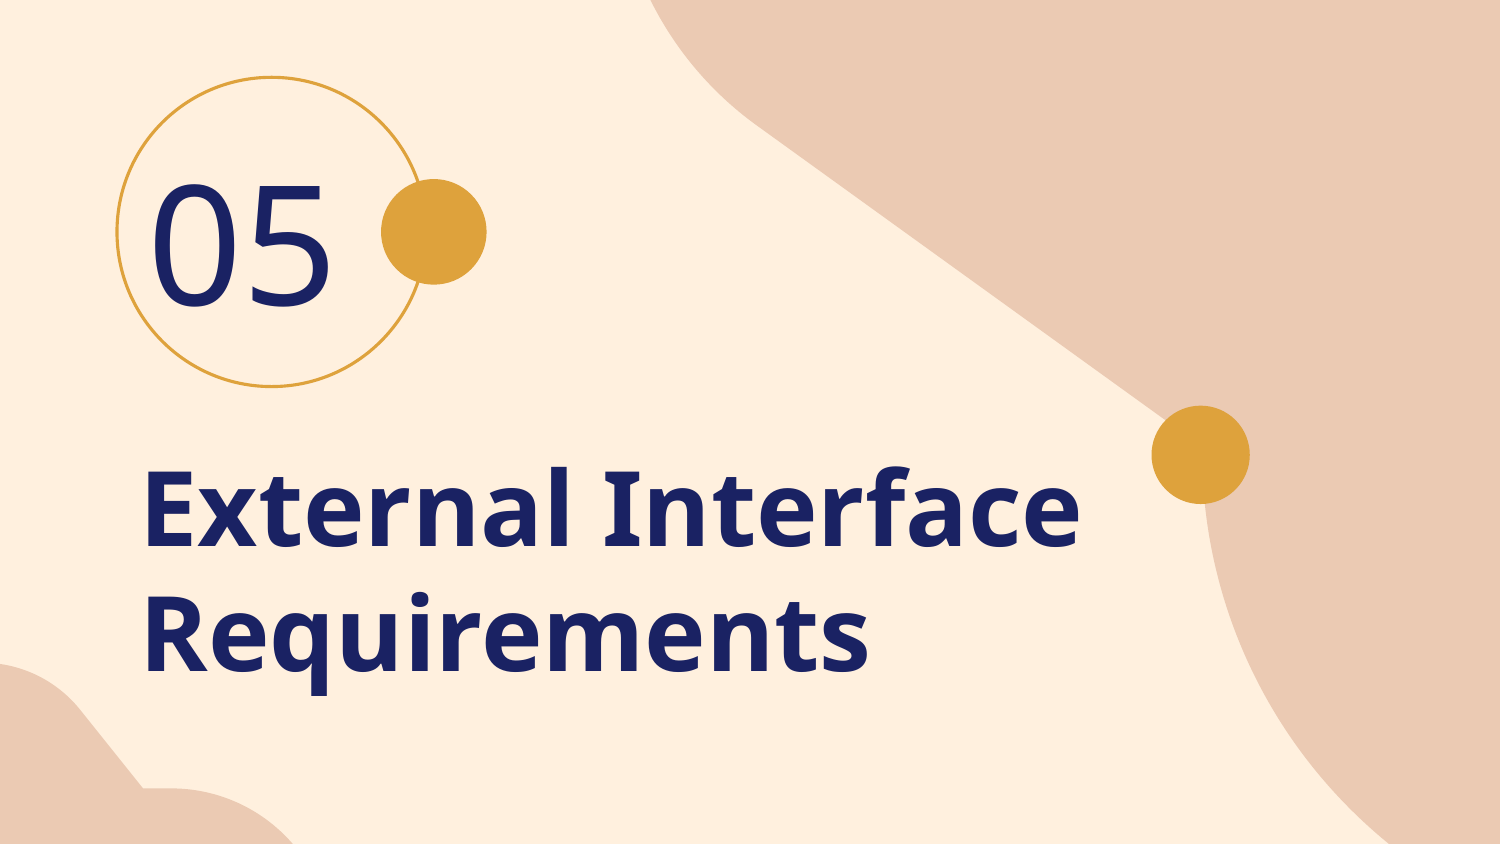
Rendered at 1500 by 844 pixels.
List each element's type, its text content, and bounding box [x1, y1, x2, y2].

title External Interface Requirements [124, 426, 1245, 550]
text_box [381, 179, 487, 285]
title 05 [132, 123, 427, 313]
